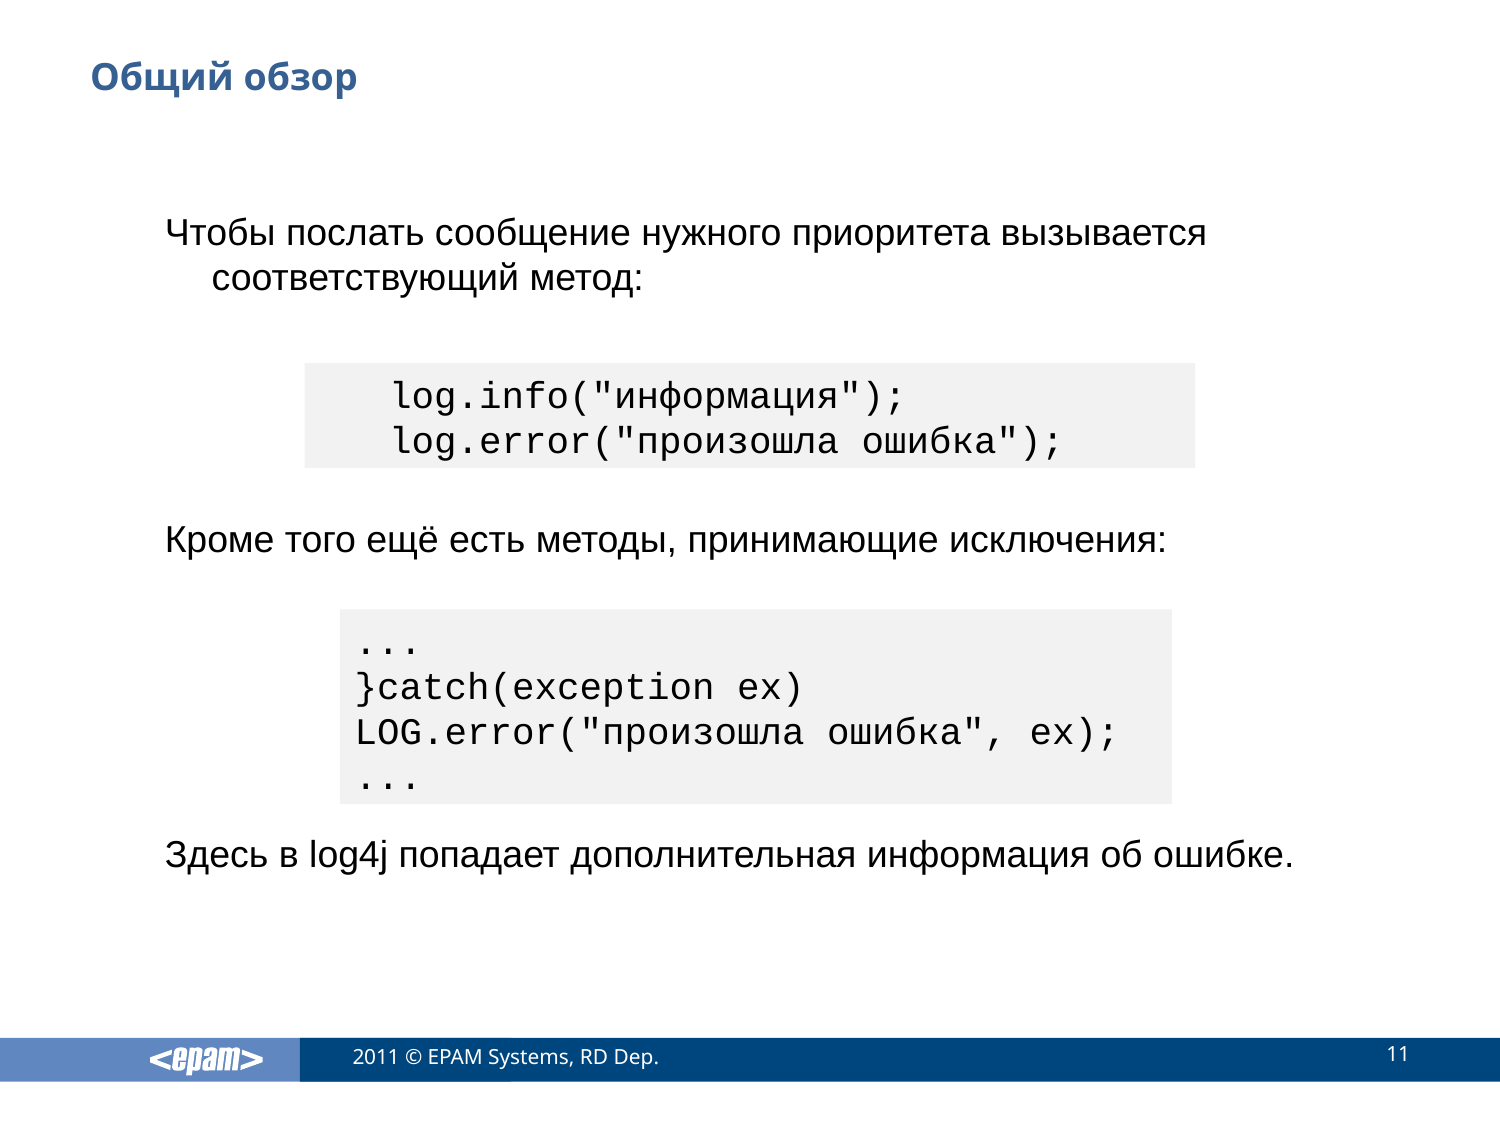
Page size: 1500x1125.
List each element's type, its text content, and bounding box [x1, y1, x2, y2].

list Чтобы послать сообщение нужного приоритета вызывается соответствующий метод: Кроме того ещё есть методы, принимающие исключения: Здесь в log4j попадает дополнительная информация об ошибке. [150, 200, 1350, 988]
footer 2011 © EPAM Systems, RD Dep. [337, 1028, 738, 1088]
text_box log.info("информация"); log.error("произошла ошибка"); [304, 363, 1196, 468]
slide_number 11 [1262, 1025, 1425, 1085]
title Общий обзор [75, 45, 1425, 163]
text_box ... }catch(exception ex) LOG.error("произошла ошибка", ex); ... [339, 609, 1172, 805]
